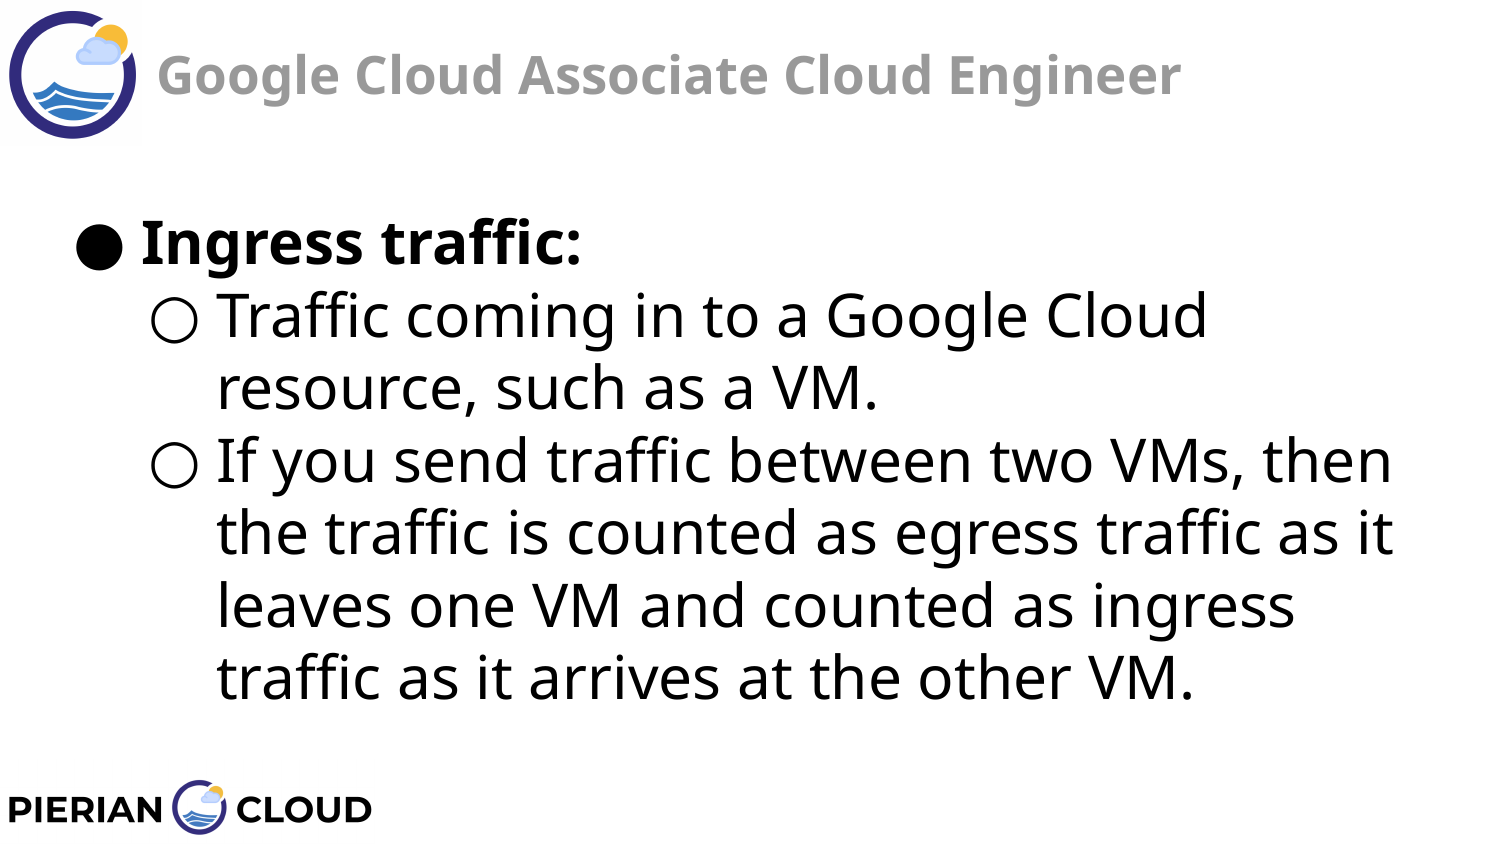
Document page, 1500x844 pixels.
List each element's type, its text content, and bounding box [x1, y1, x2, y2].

picture [0, 758, 375, 844]
subtitle Ingress traffic: Traffic coming in to a Google Cloud resource, such as a VM. If you send traffic between two VMs, then the traffic is counted as egress traffic as it leaves one VM and counted as ingress traffic as it arrives at the other VM. [51, 189, 1476, 750]
title Google Cloud Associate Cloud Engineer [146, 25, 1420, 120]
picture [0, 0, 142, 146]
